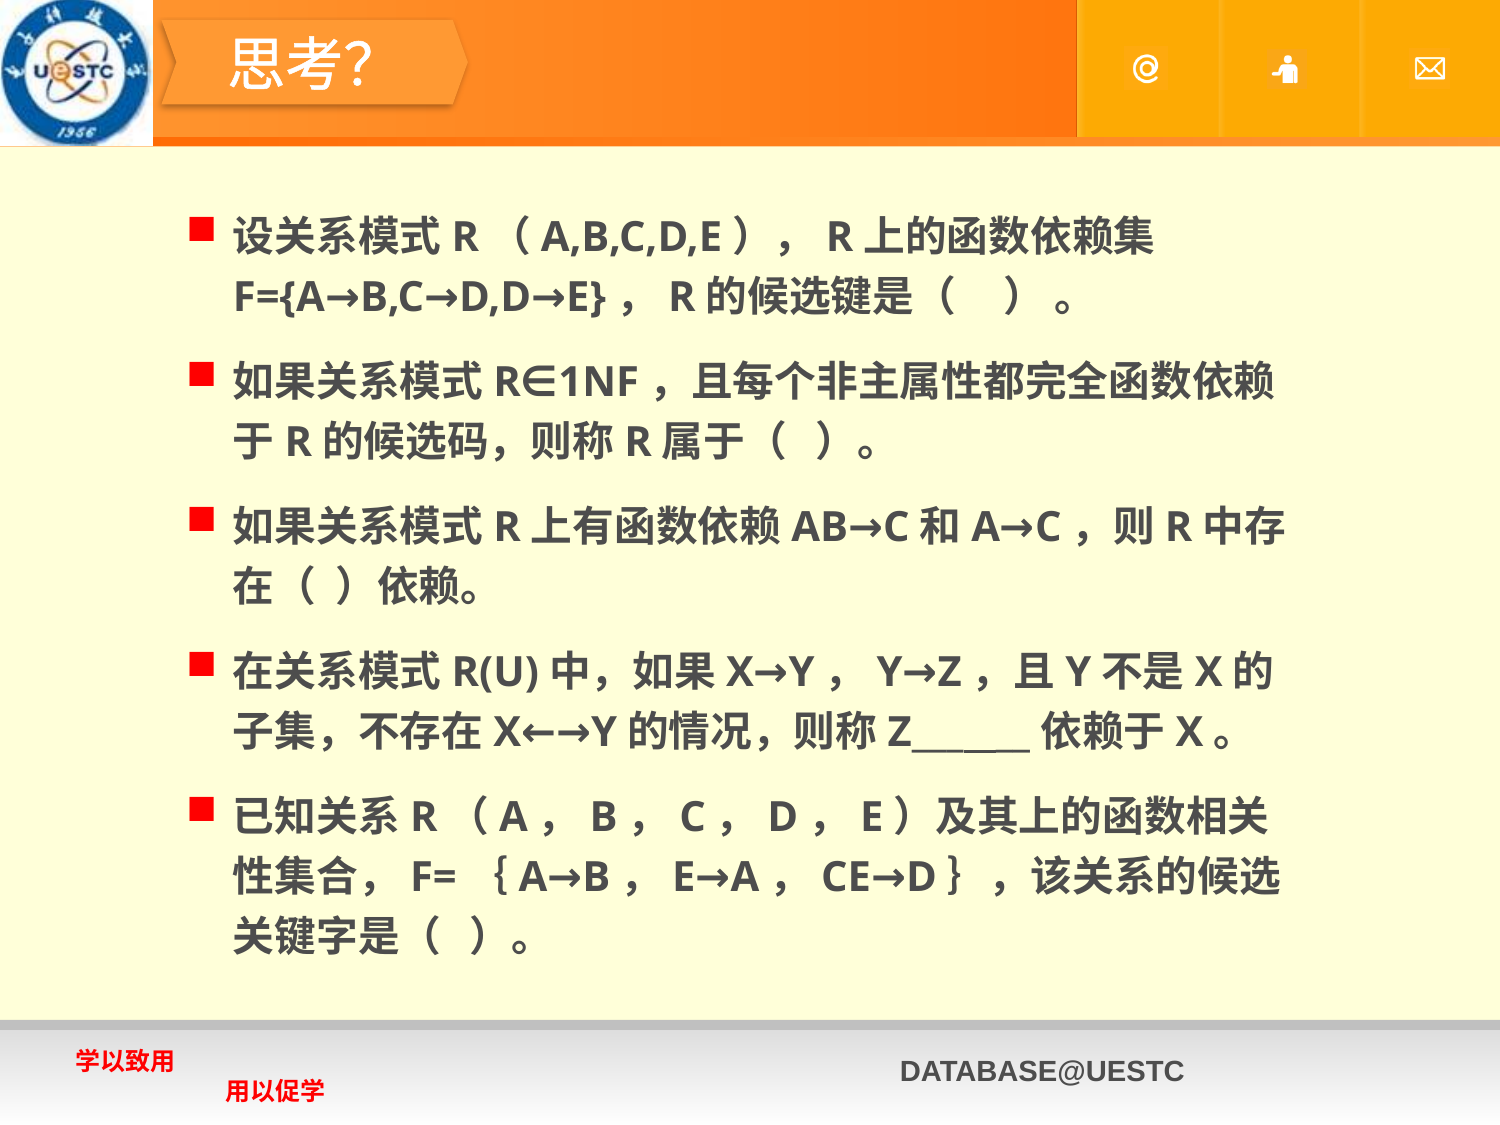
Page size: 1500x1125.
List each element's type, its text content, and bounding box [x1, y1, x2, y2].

picture [0, 1, 153, 146]
text_box 思考？ [161, 19, 468, 105]
title [155, 1, 1425, 140]
list 设关系模式R（A,B,C,D,E），R上的函数依赖集F={A→B,C→D,D→E}，R的候选键是（ ） 。 如果关系模式R∈1NF，且每个非主属性都完全函数依赖于R的候选码，则称R属于（ ）。 如果关系模式R上有函数依赖AB→C和A→C，则R中存在（ ）依赖。 在关系模式R(U)中，如果X→Y，Y→Z，且Y不是X的子集，不存在X←→Y的情况，则称Z___ __依赖于X。 已知关系R（A，B，C，D，E）及其上的函数相关性集合，F=｛A→B，E→A，CE→D｝，该关系的候选关键字是（ ）。 [96, 192, 1319, 992]
picture [1425, 48, 1450, 89]
